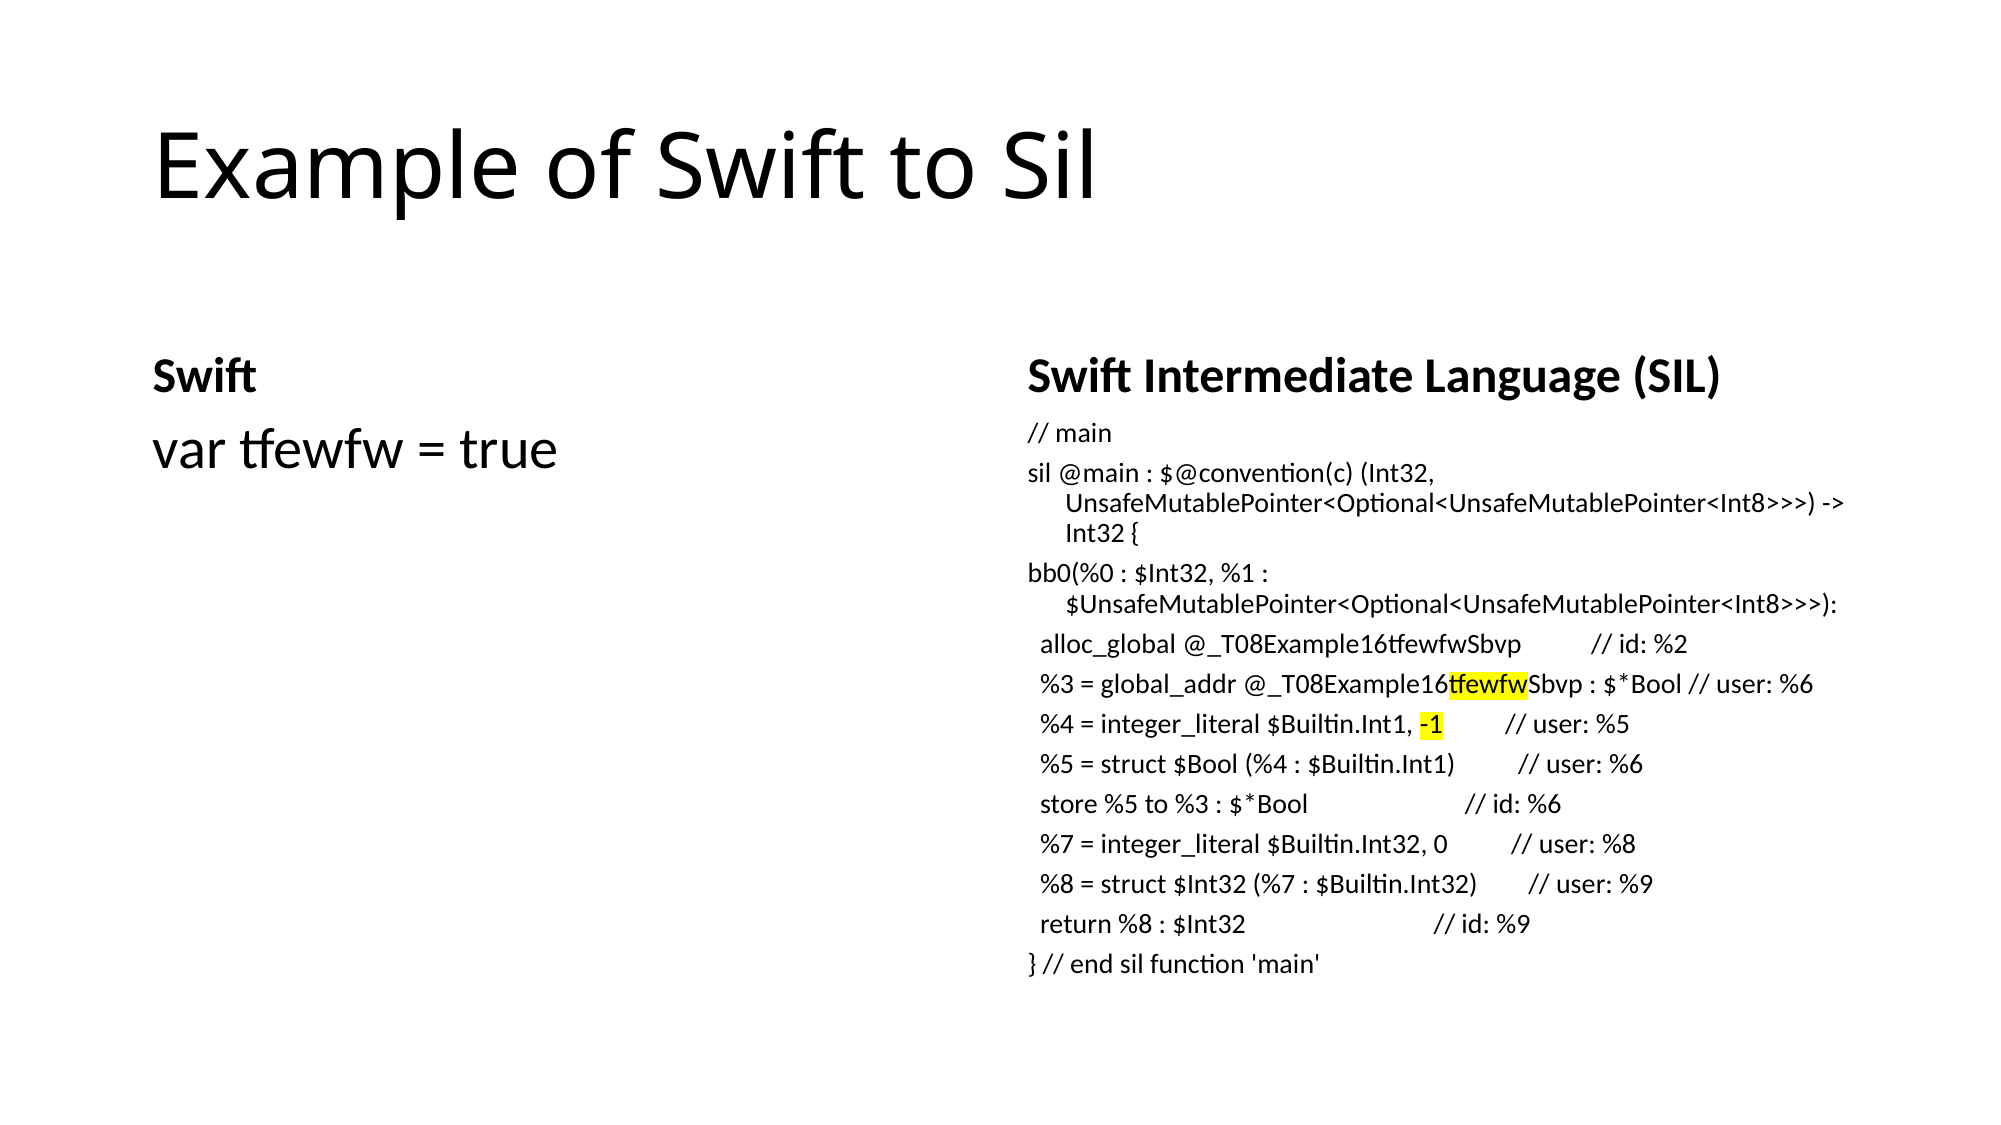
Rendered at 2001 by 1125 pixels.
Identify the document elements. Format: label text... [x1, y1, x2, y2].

list var tfewfw = true [137, 410, 984, 1016]
list // main sil @main : $@convention(c) (Int32, UnsafeMutablePointer<Optional<UnsafeMutablePointer<Int8>>>) -> Int32 { bb0(%0 : $Int32, %1 : $UnsafeMutablePointer<Optional<UnsafeMutablePointer<Int8>>>): alloc_global @_T08Example16tfewfwSbvp // id: %2 %3 = global_addr @_T08Example16tfewfwSbvp : $*Bool // user: %6 %4 = integer_literal $Builtin.Int1, -1 // user: %5 %5 = struct $Bool (%4 : $Builtin.Int1) // user: %6 store %5 to %3 : $*Bool // id: %6 %7 = integer_literal $Builtin.Int32, 0 // user: %8 %8 = struct $Int32 (%7 : $Builtin.Int32) // user: %9 return %8 : $Int32 // id: %9 } // end sil function 'main' [1012, 410, 1863, 1016]
title Example of Swift to Sil [137, 59, 1863, 278]
list Swift Intermediate Language (SIL) [1012, 275, 1863, 410]
list Swift [137, 275, 984, 410]
